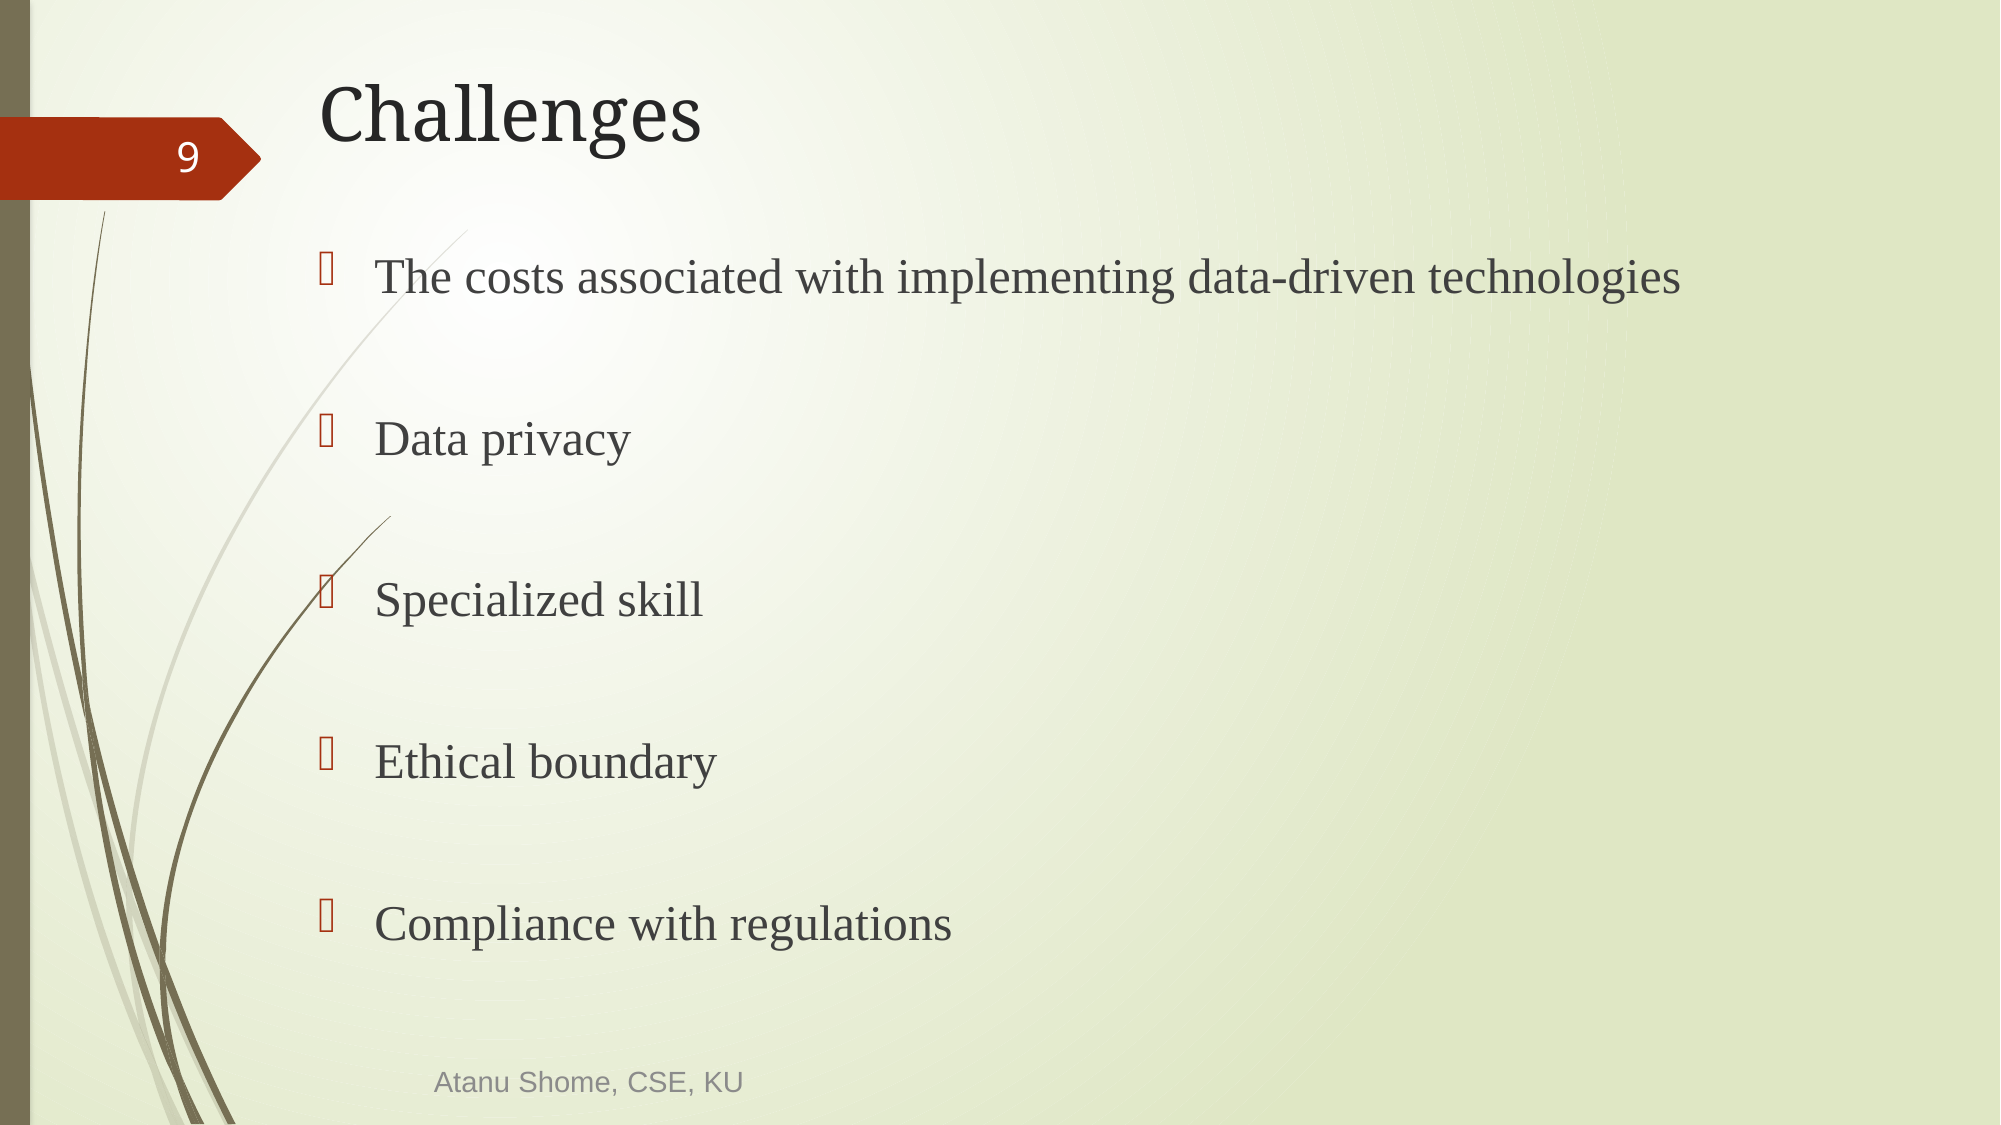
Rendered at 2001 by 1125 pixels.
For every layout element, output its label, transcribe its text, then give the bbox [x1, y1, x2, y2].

title Challenges [303, 58, 1888, 201]
slide_number 9 [87, 129, 216, 190]
footer Atanu Shome, CSE, KU [418, 1050, 1669, 1111]
list The costs associated with implementing data-driven technologies Data privacy Specialized skill Ethical boundary Compliance with regulations [303, 235, 1888, 1028]
